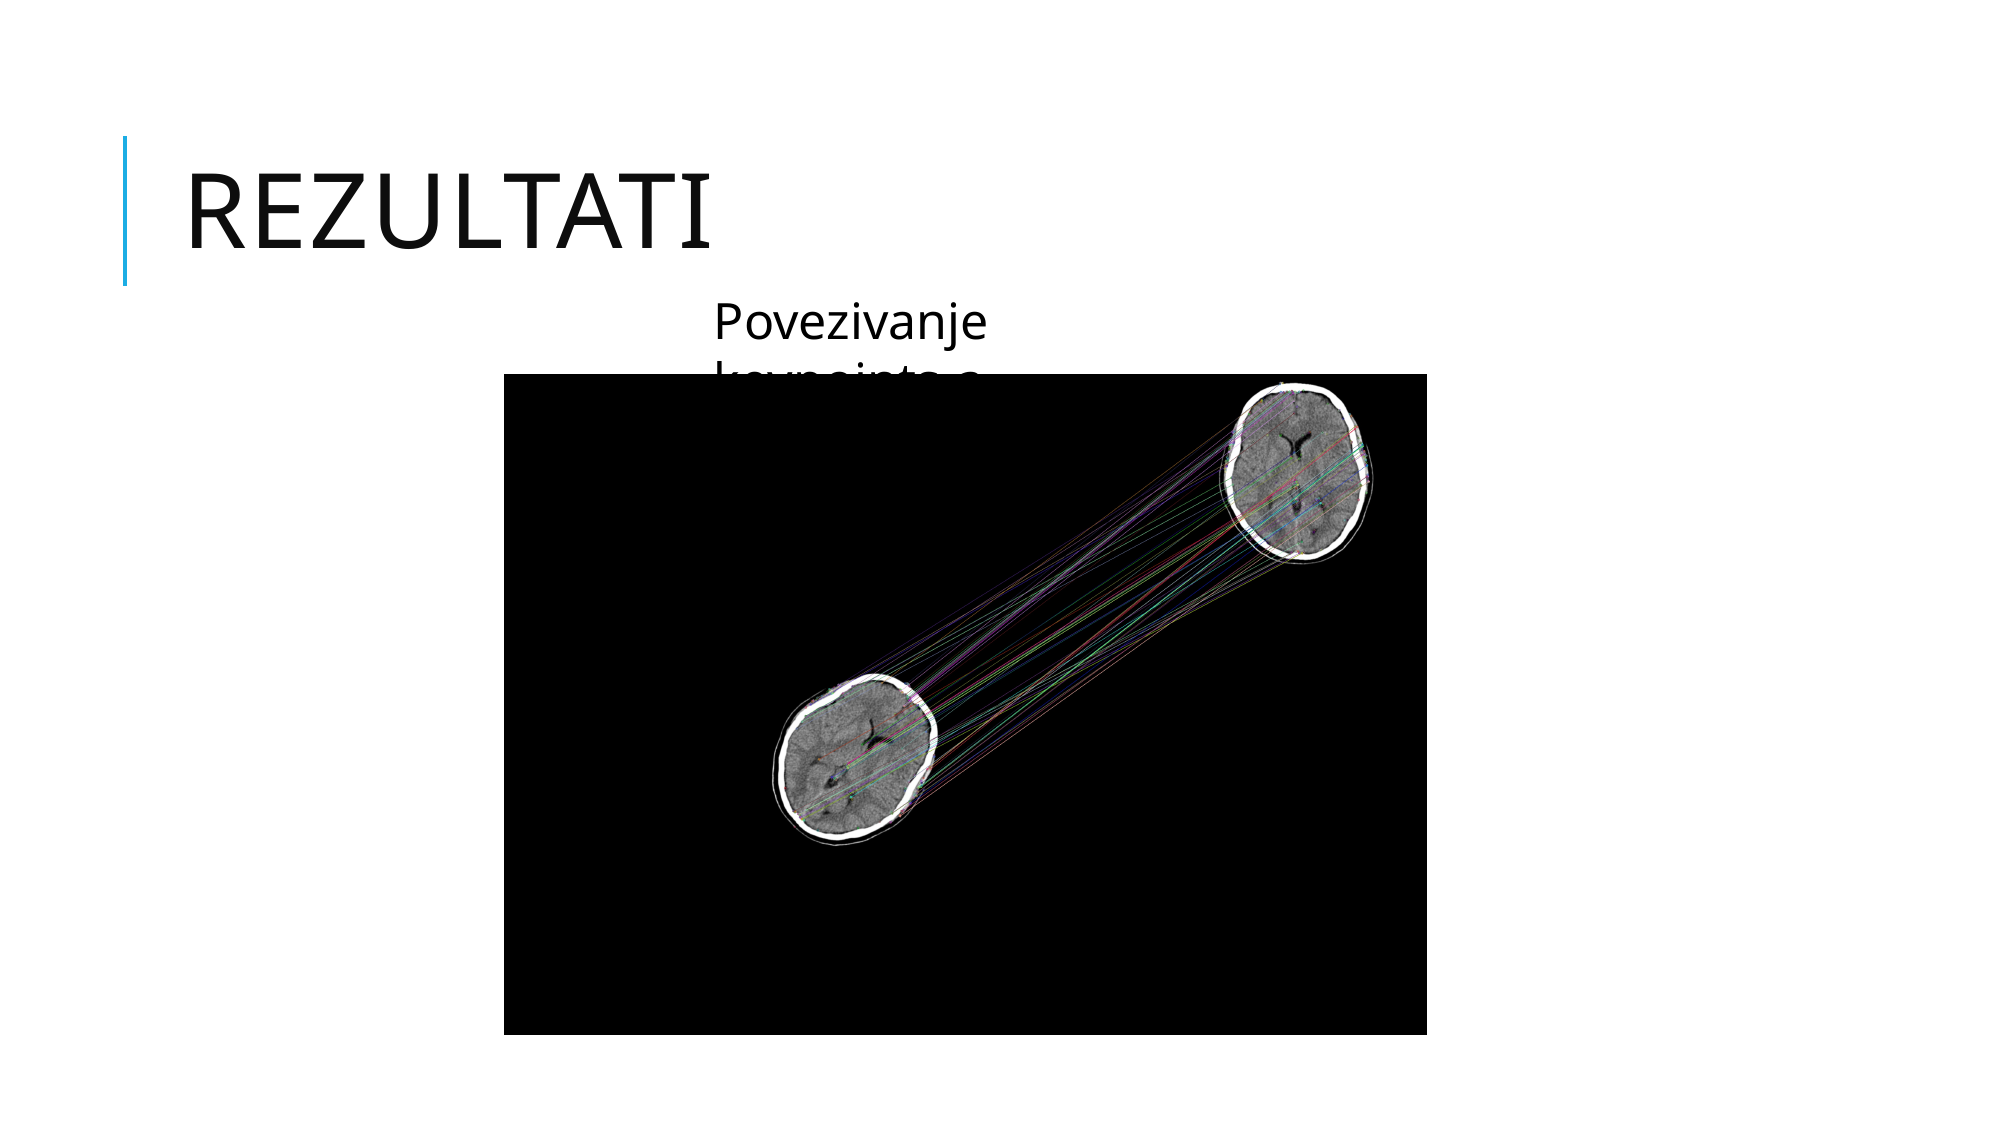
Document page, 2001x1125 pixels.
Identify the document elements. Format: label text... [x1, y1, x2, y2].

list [503, 374, 1427, 1036]
text_box Povezivanje keypoints-a [699, 282, 1232, 369]
title rezultati [168, 96, 1763, 342]
